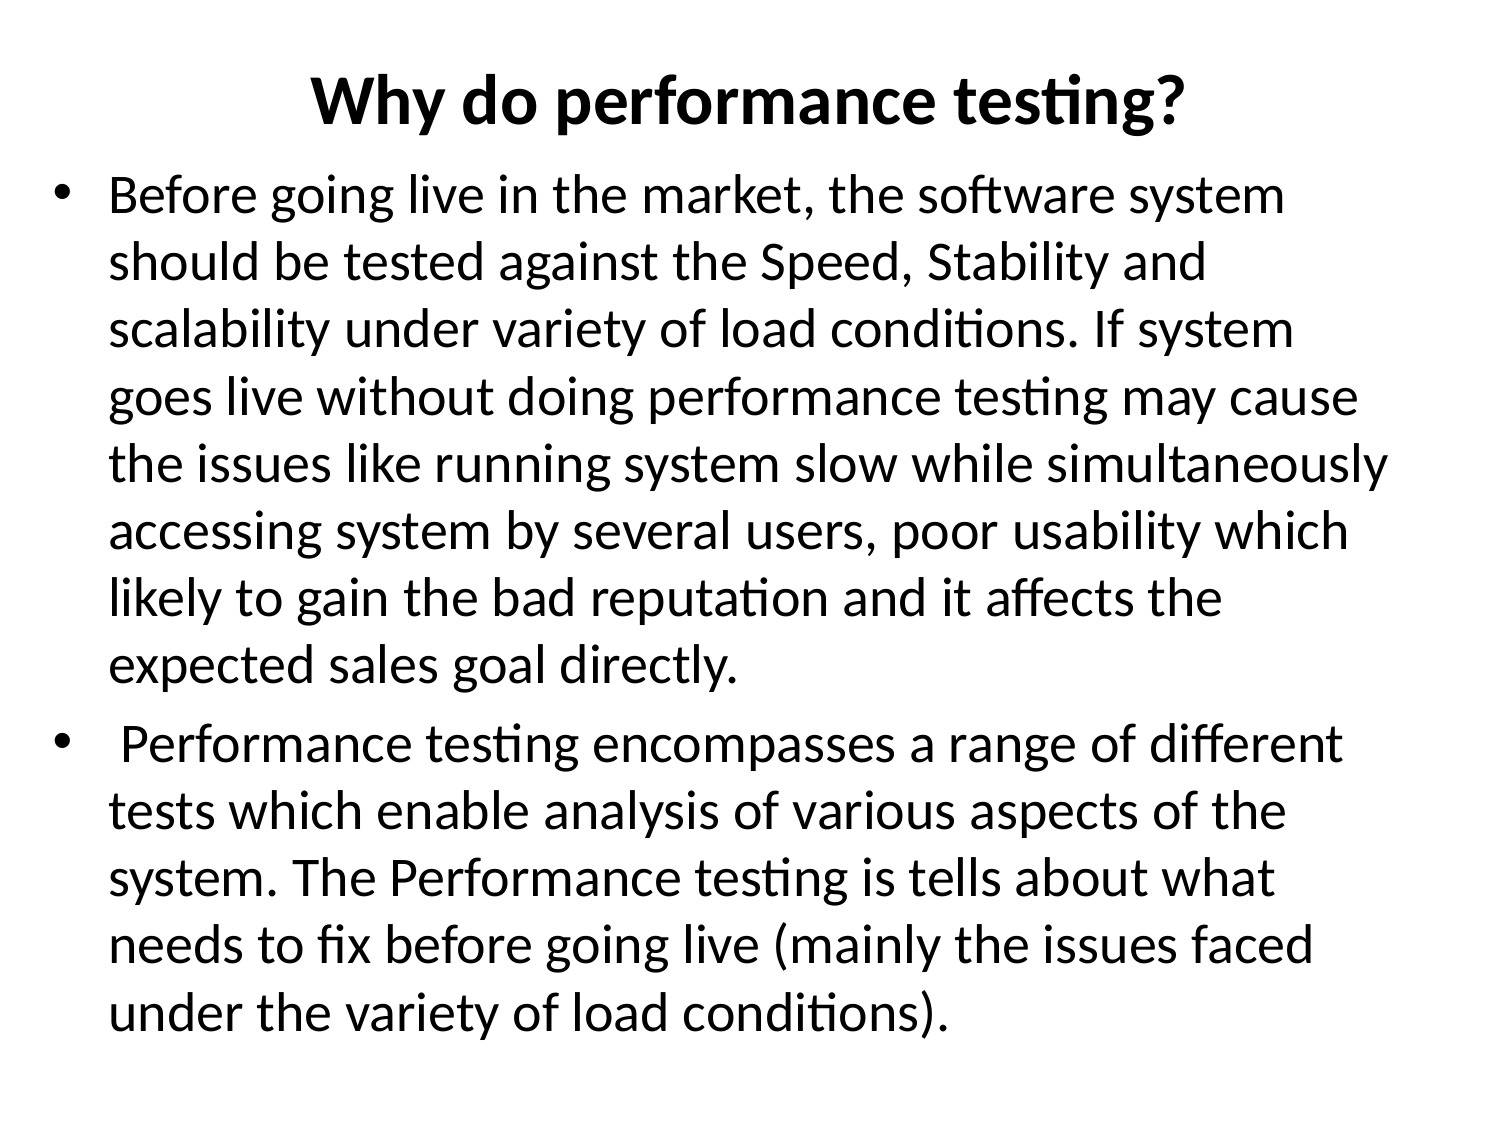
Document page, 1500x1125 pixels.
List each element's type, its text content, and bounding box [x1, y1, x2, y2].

title Why do performance testing? [75, 45, 1425, 149]
list Before going live in the market, the software system should be tested against the Speed, Stability and scalability under variety of load conditions. If system goes live without doing performance testing may cause the issues like running system slow while simultaneously accessing system by several users, poor usability which likely to gain the bad reputation and it affects the expected sales goal directly. Performance testing encompasses a range of different tests which enable analysis of various aspects of the system. The Performance testing is tells about what needs to fix before going live (mainly the issues faced under the variety of load conditions). [37, 149, 1425, 1050]
